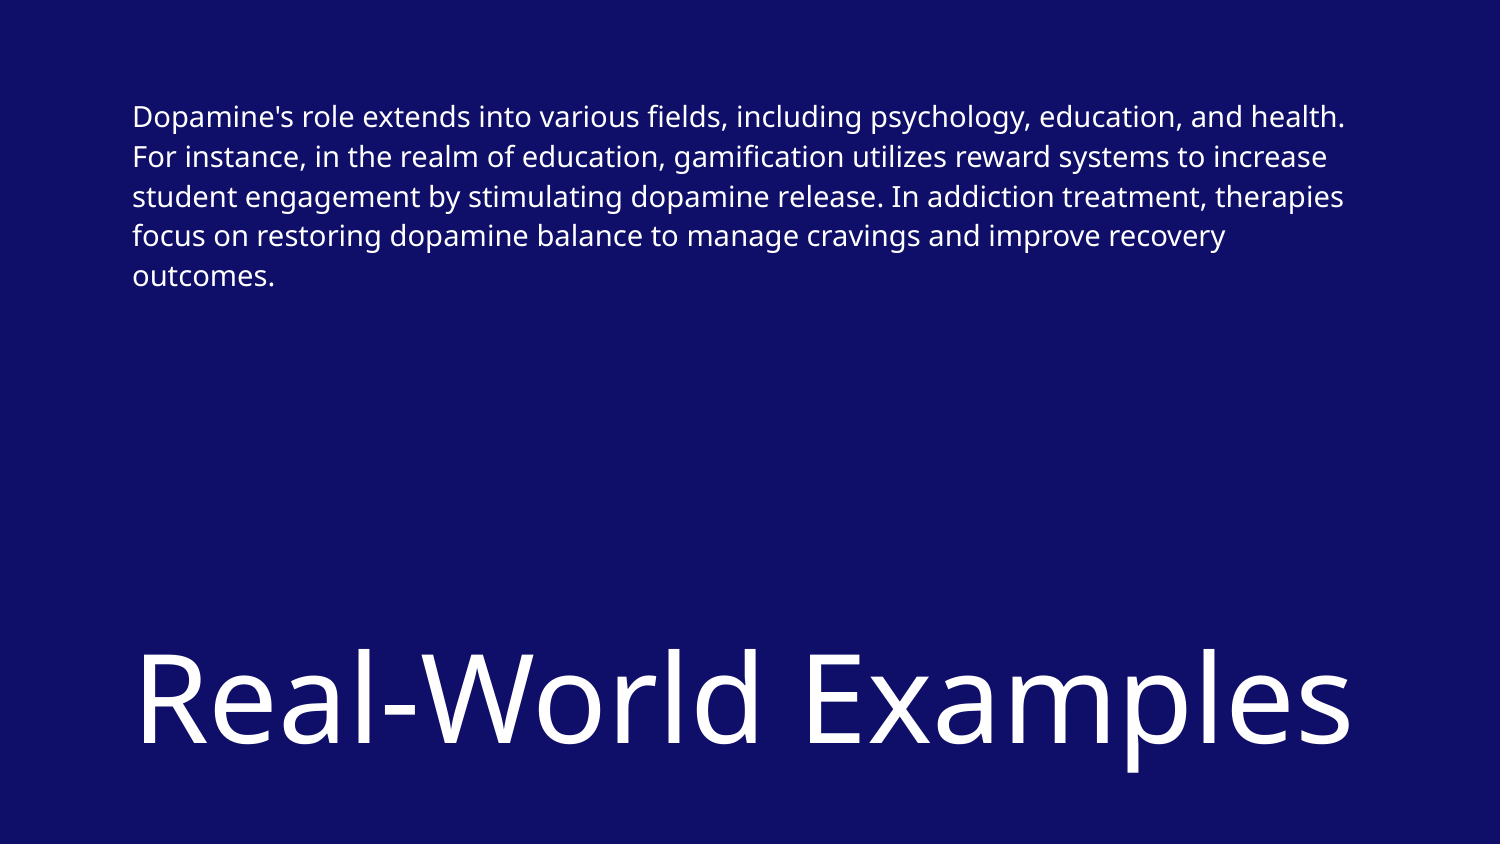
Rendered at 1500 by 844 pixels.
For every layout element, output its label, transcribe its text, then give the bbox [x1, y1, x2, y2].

title Real-World Examples [117, 587, 1383, 796]
subtitle Dopamine's role extends into various fields, including psychology, education, and health. For instance, in the realm of education, gamification utilizes reward systems to increase student engagement by stimulating dopamine release. In addiction treatment, therapies focus on restoring dopamine balance to manage cravings and improve recovery outcomes. [117, 81, 1383, 558]
